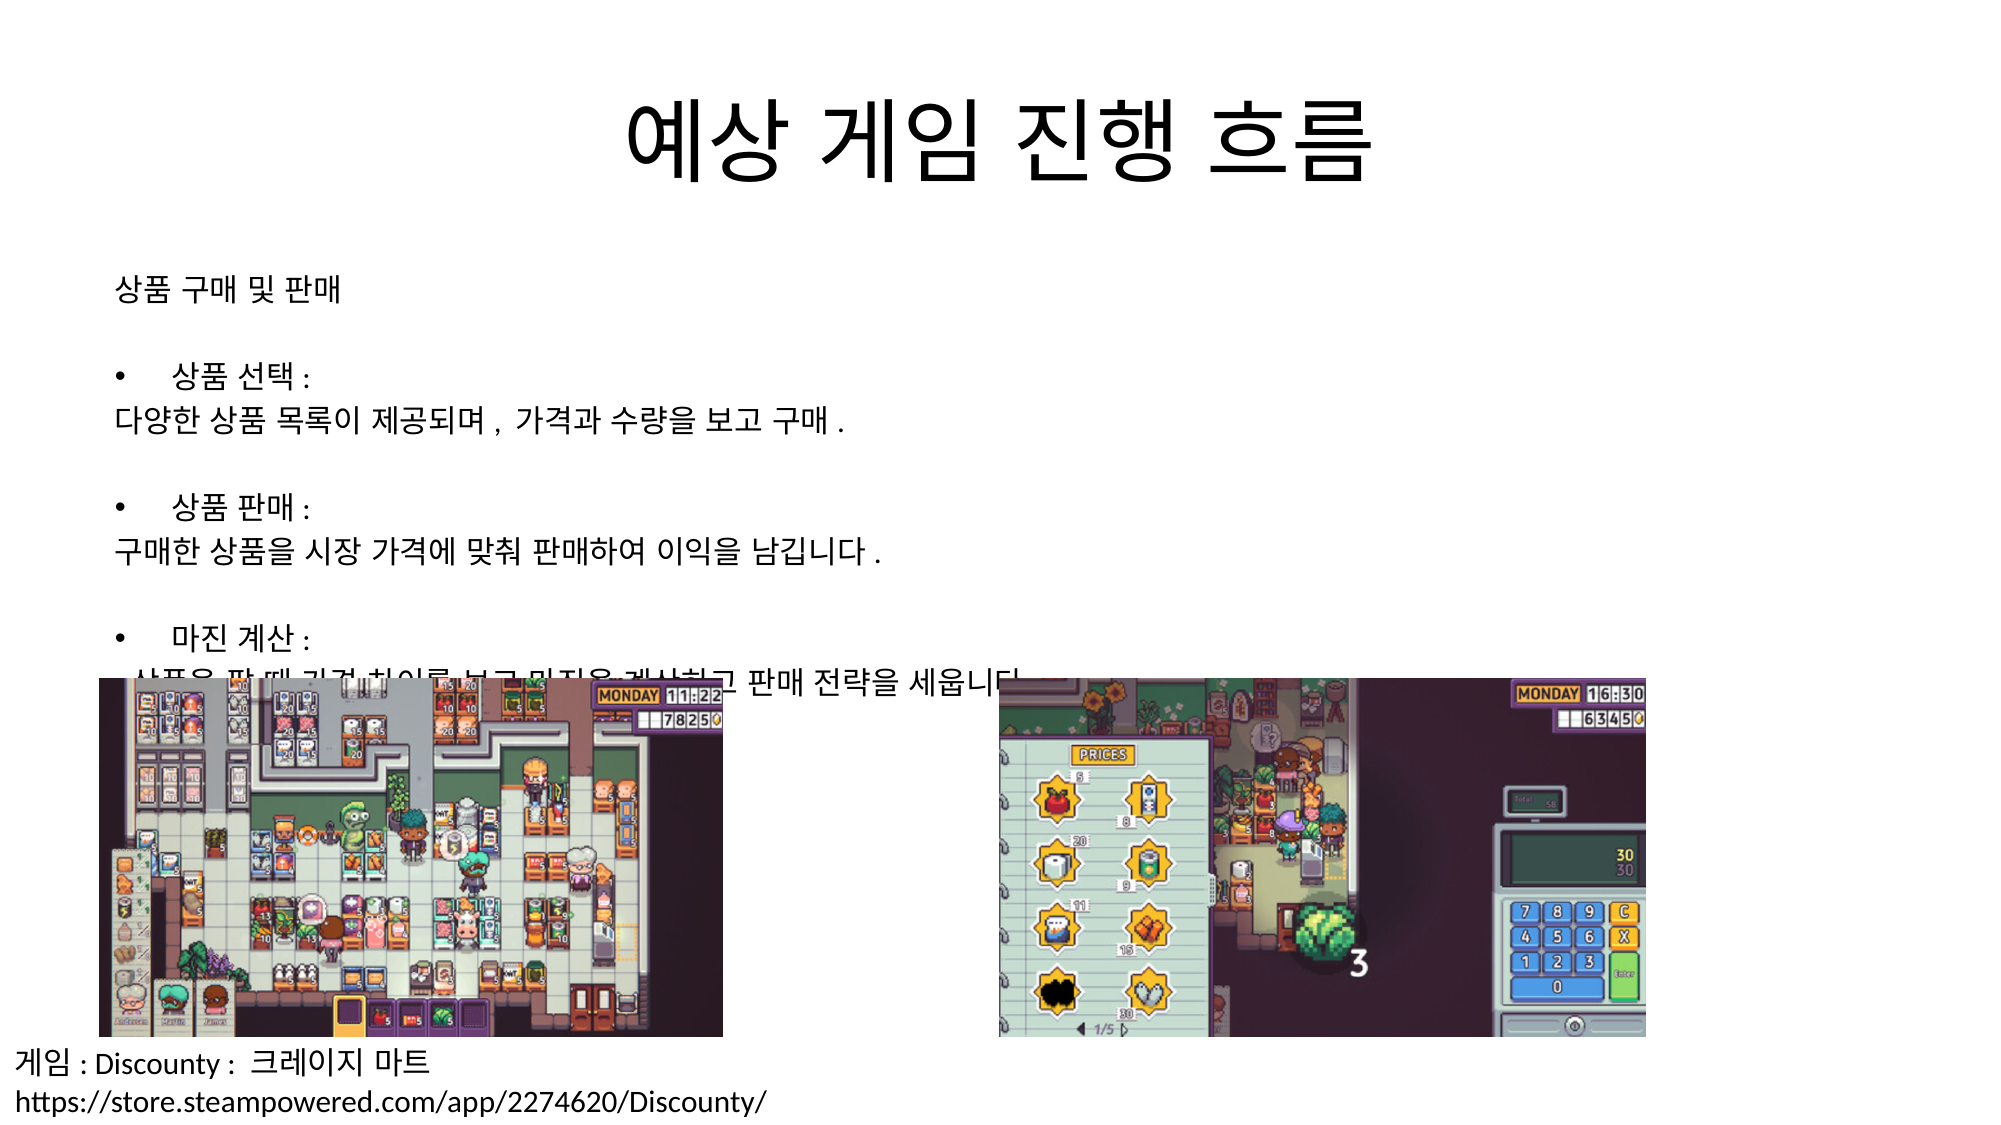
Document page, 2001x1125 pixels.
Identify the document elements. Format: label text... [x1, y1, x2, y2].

text_box 게임: Discounty : 크레이지 마트 https://store.steampowered.com/app/2274620/Discounty/ [0, 1036, 1214, 1125]
picture [999, 677, 1647, 1038]
list 상품 구매 및 판매 상품 선택: 다양한 상품 목록이 제공되며, 가격과 수량을 보고 구매. 상품 판매: 구매한 상품을 시장 가격에 맞춰 판매하여 이익을 남깁니다. 마진 계산: 상품을 팔 때 가격 차이를 보고 마진을 계산하고 판매 전략을 세웁니다. [99, 262, 1900, 1005]
picture [99, 677, 723, 1038]
title 예상 게임 진행 흐름 [99, 45, 1900, 233]
